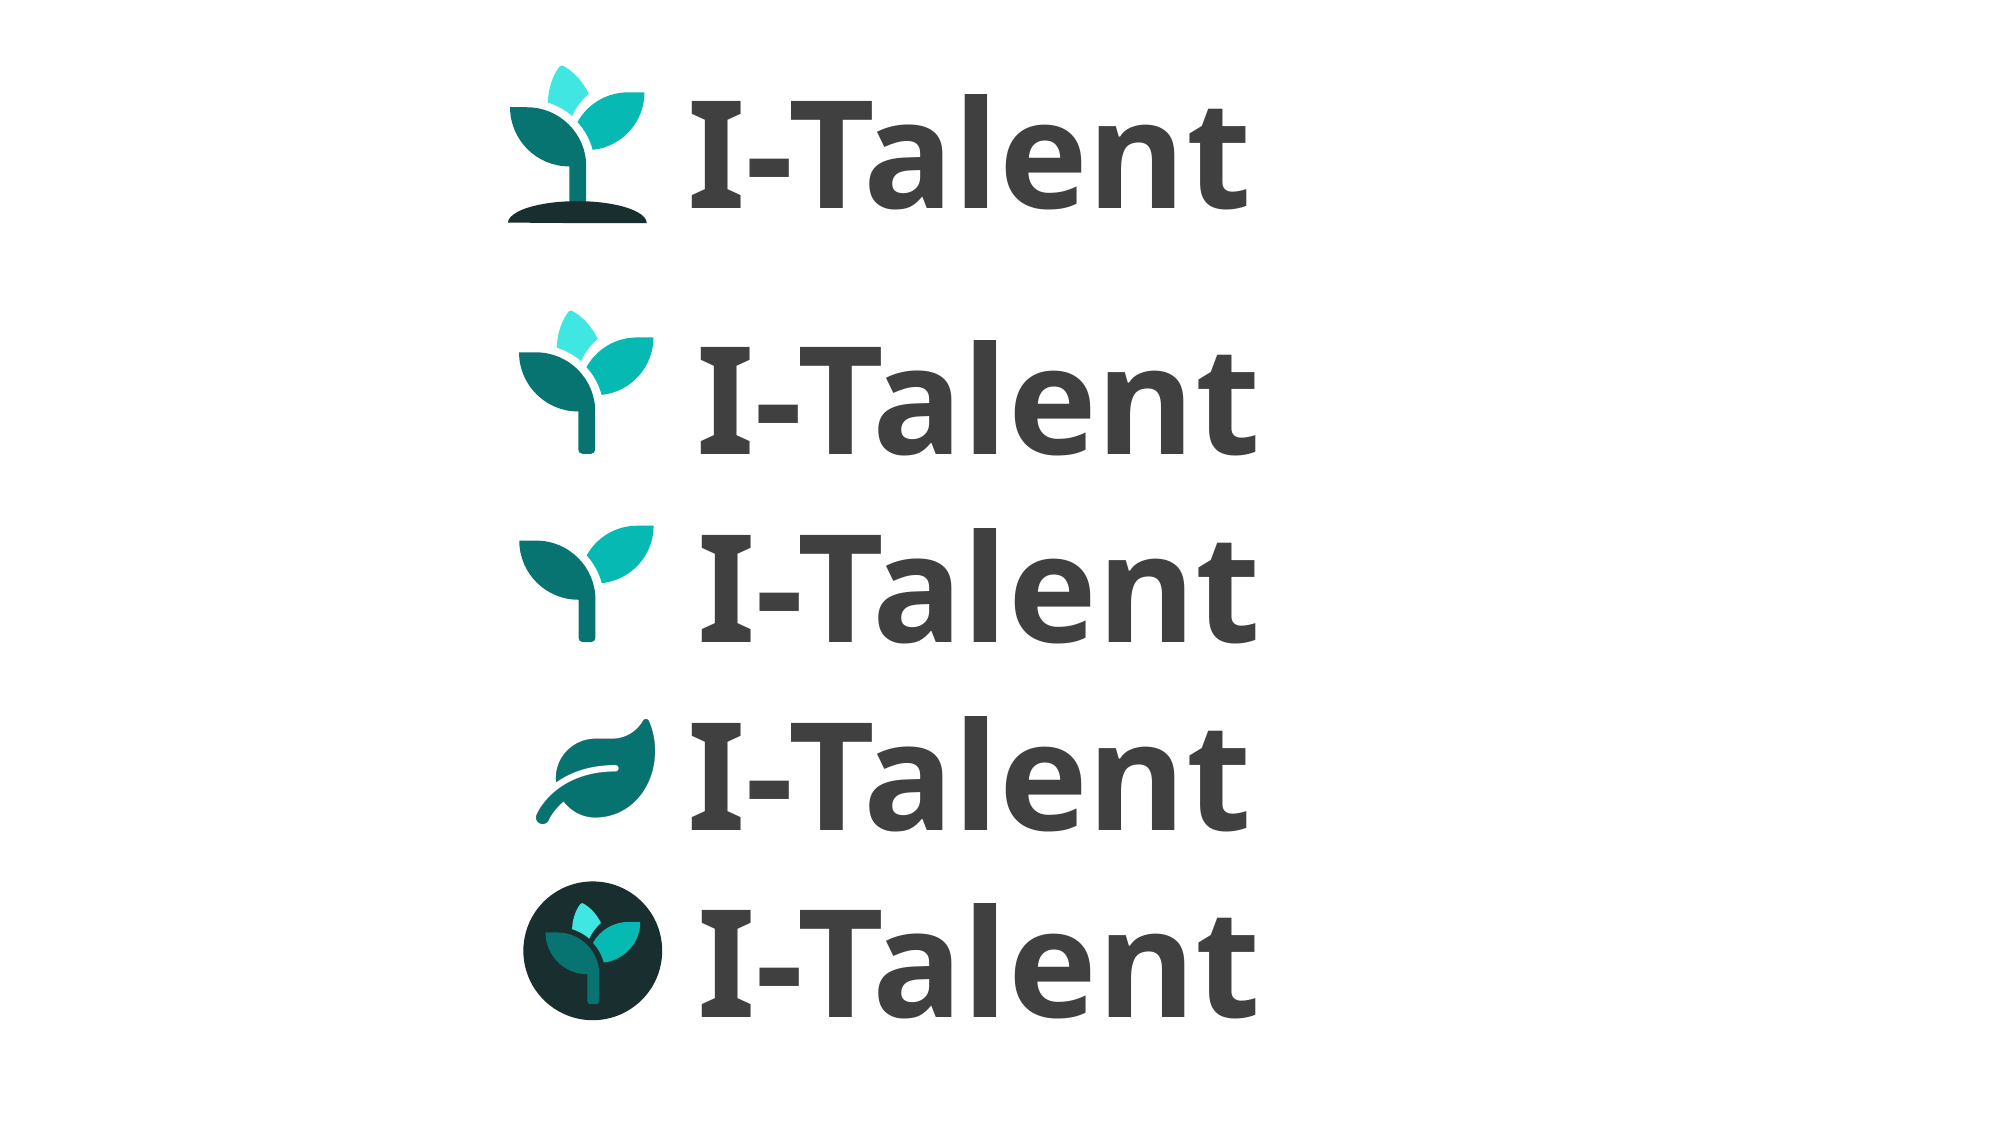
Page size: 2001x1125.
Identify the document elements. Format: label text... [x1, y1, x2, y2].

text_box I-Talent [673, 672, 1290, 868]
picture [536, 719, 655, 824]
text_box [523, 881, 663, 1021]
text_box I-Talent [682, 296, 1299, 485]
text_box I-Talent [682, 859, 1299, 1055]
text_box I-Talent [673, 51, 1290, 247]
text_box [519, 309, 654, 454]
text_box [519, 525, 654, 643]
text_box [507, 64, 647, 245]
text_box I-Talent [682, 485, 1299, 680]
